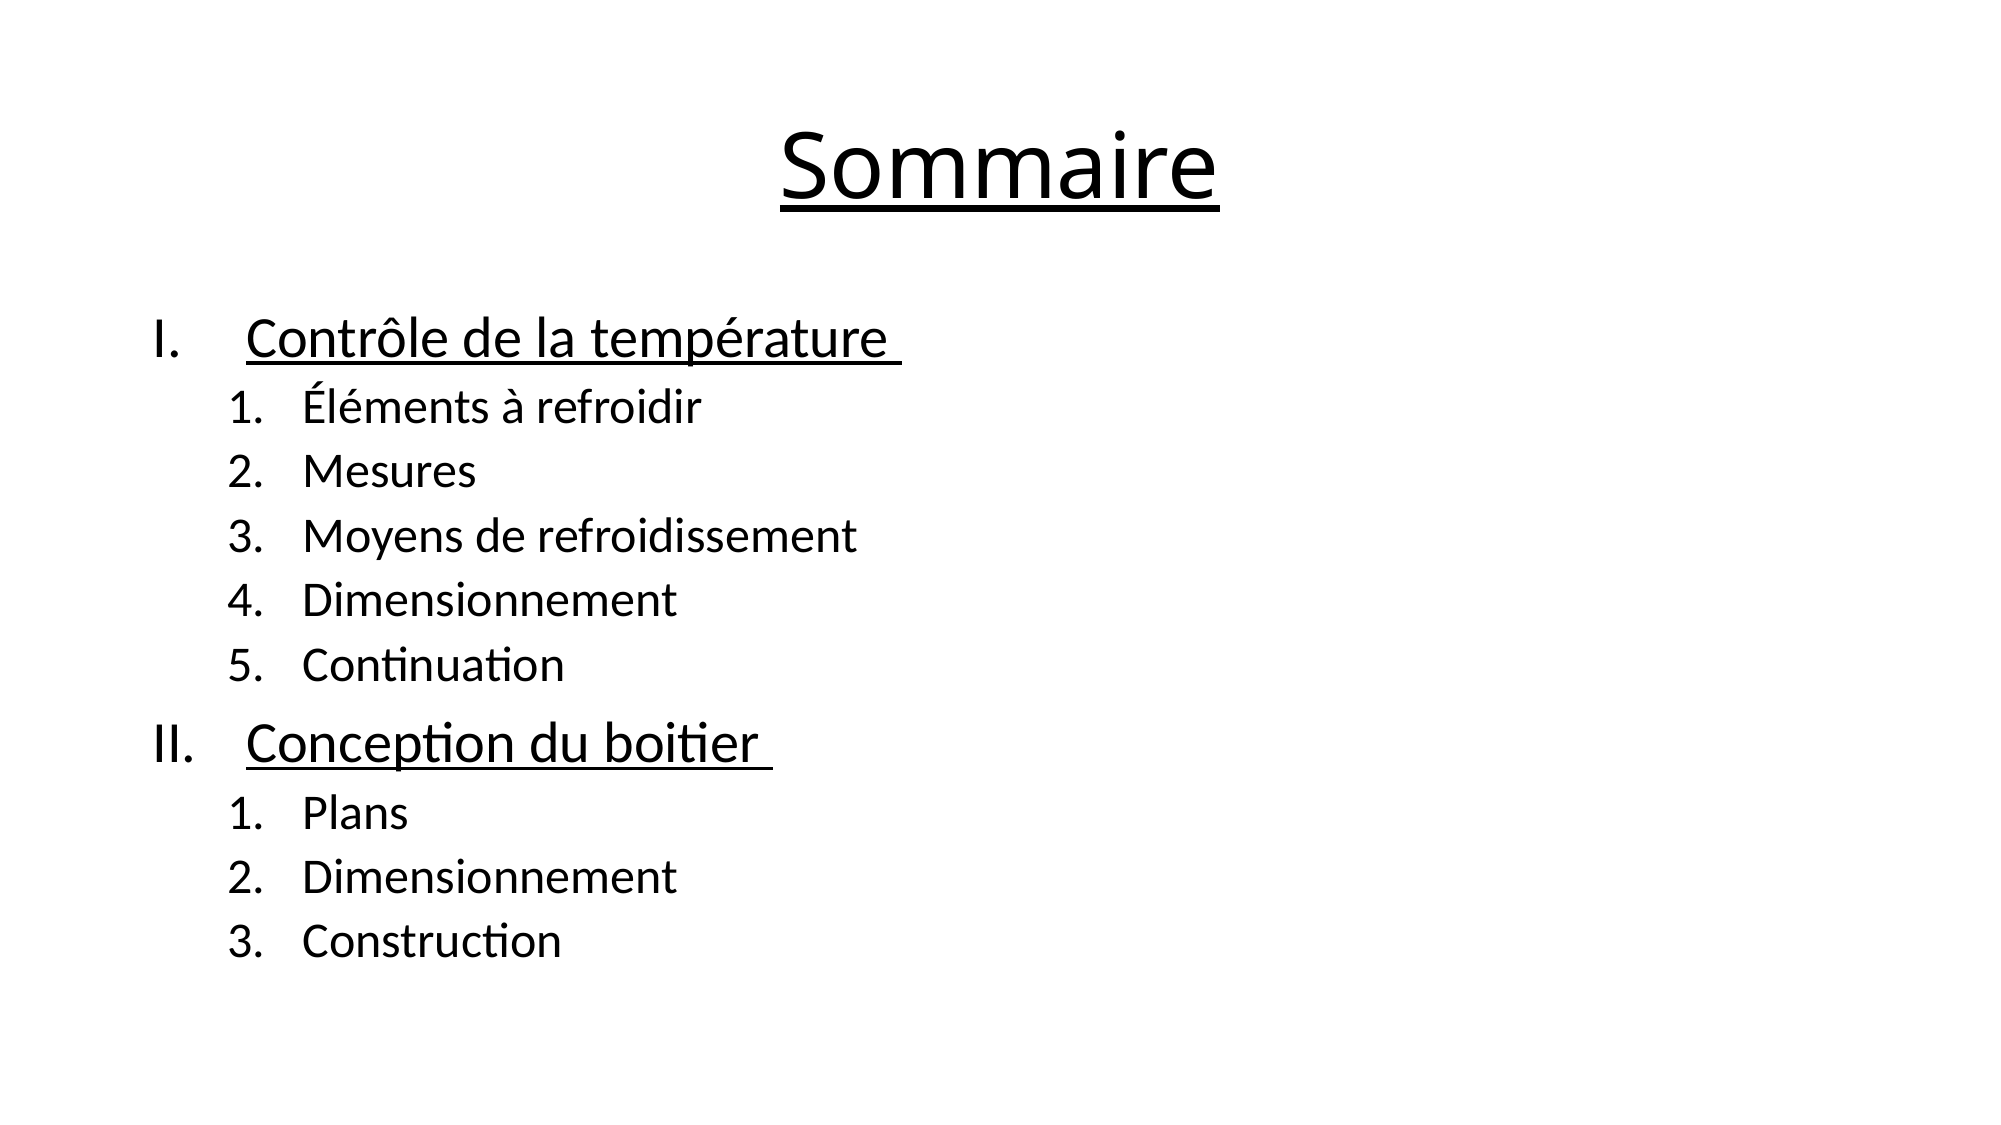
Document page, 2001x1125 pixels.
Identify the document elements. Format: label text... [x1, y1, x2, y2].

title Sommaire [137, 59, 1863, 278]
list Contrôle de la température Éléments à refroidir Mesures Moyens de refroidissement Dimensionnement Continuation Conception du boitier Plans Dimensionnement Construction [137, 299, 1863, 1014]
